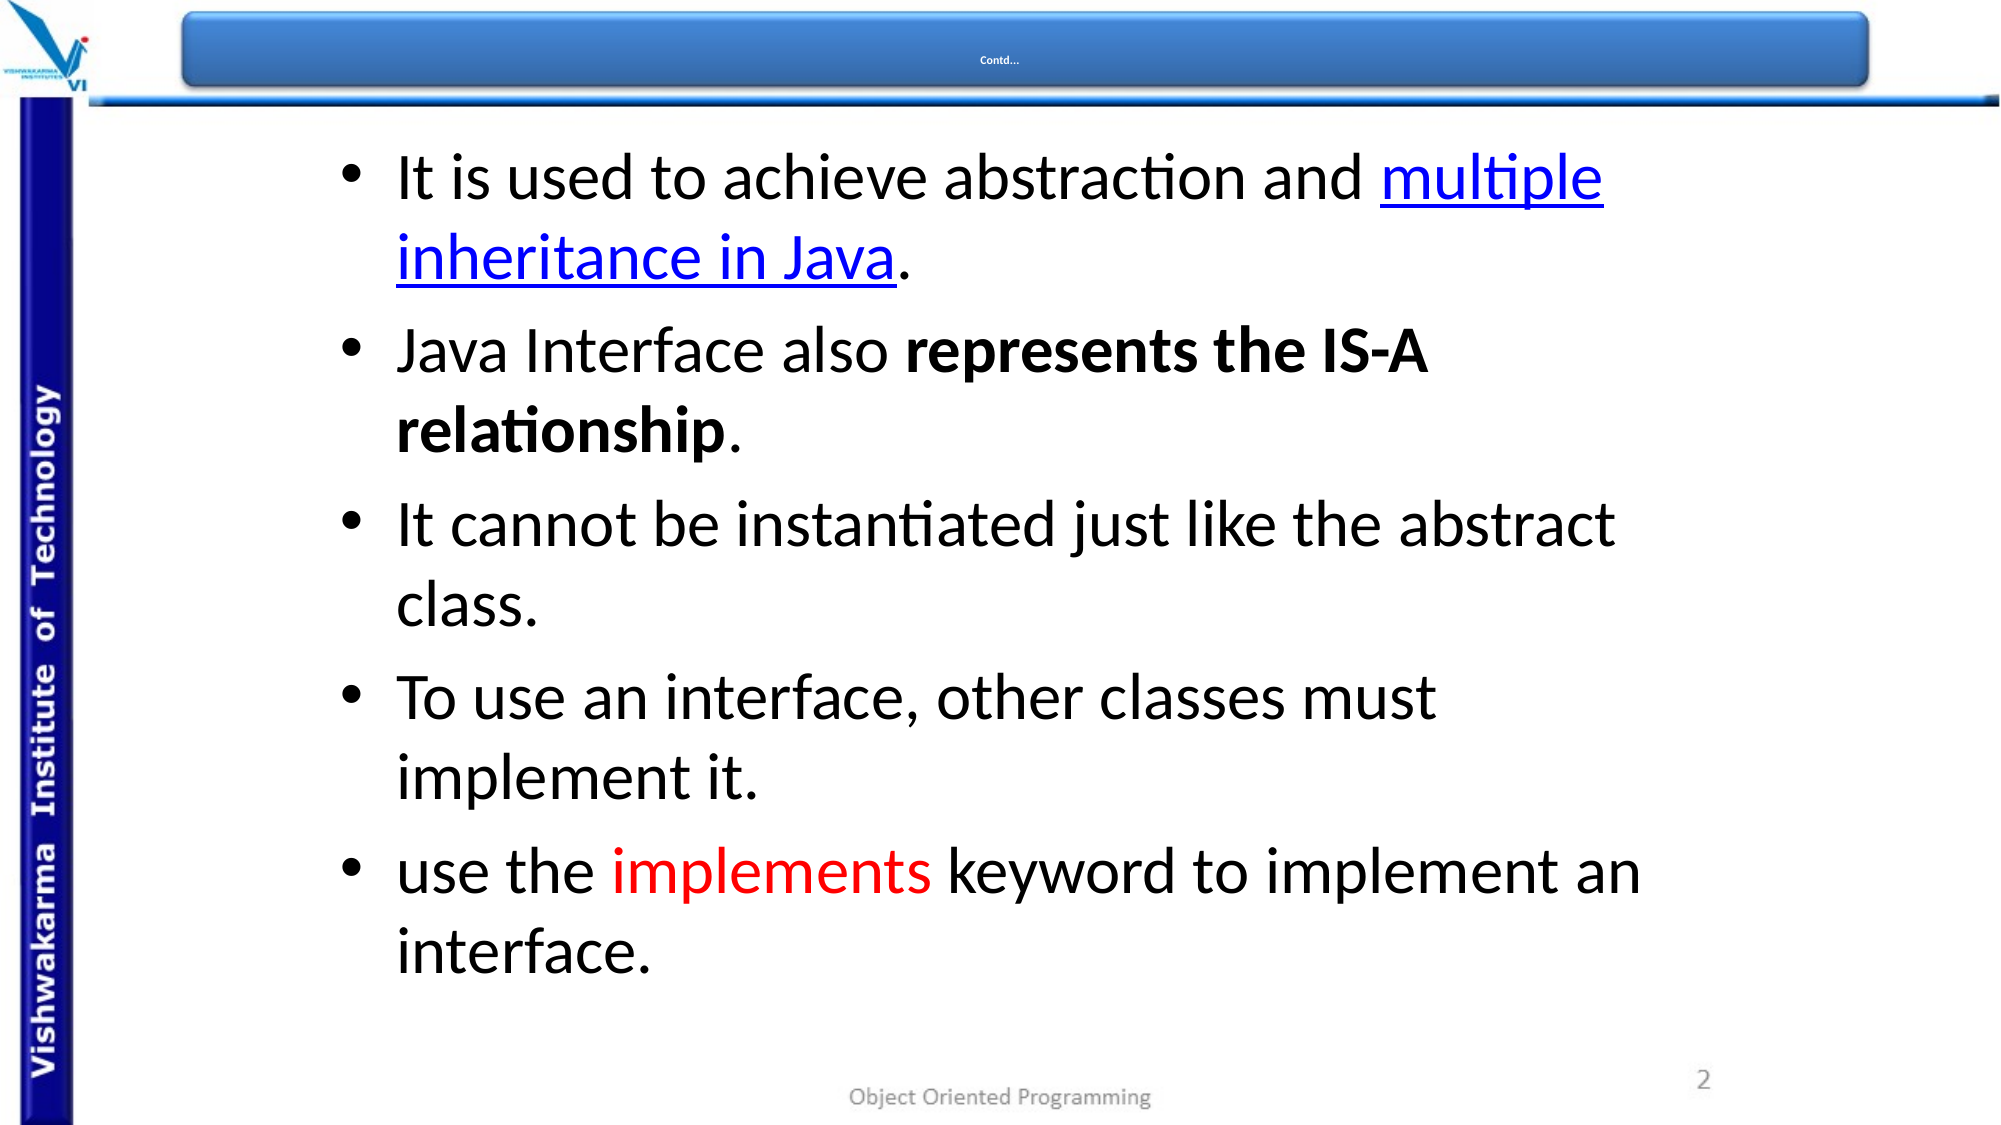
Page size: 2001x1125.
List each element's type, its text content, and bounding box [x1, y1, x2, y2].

list It is used to achieve abstraction and multiple inheritance in Java. Java Interface also represents the IS-A relationship. It cannot be instantiated just like the abstract class. To use an interface, other classes must implement it. use the implements keyword to implement an interface. [324, 125, 1675, 1005]
picture [0, 0, 2001, 1125]
title Contd... [324, 45, 1675, 75]
